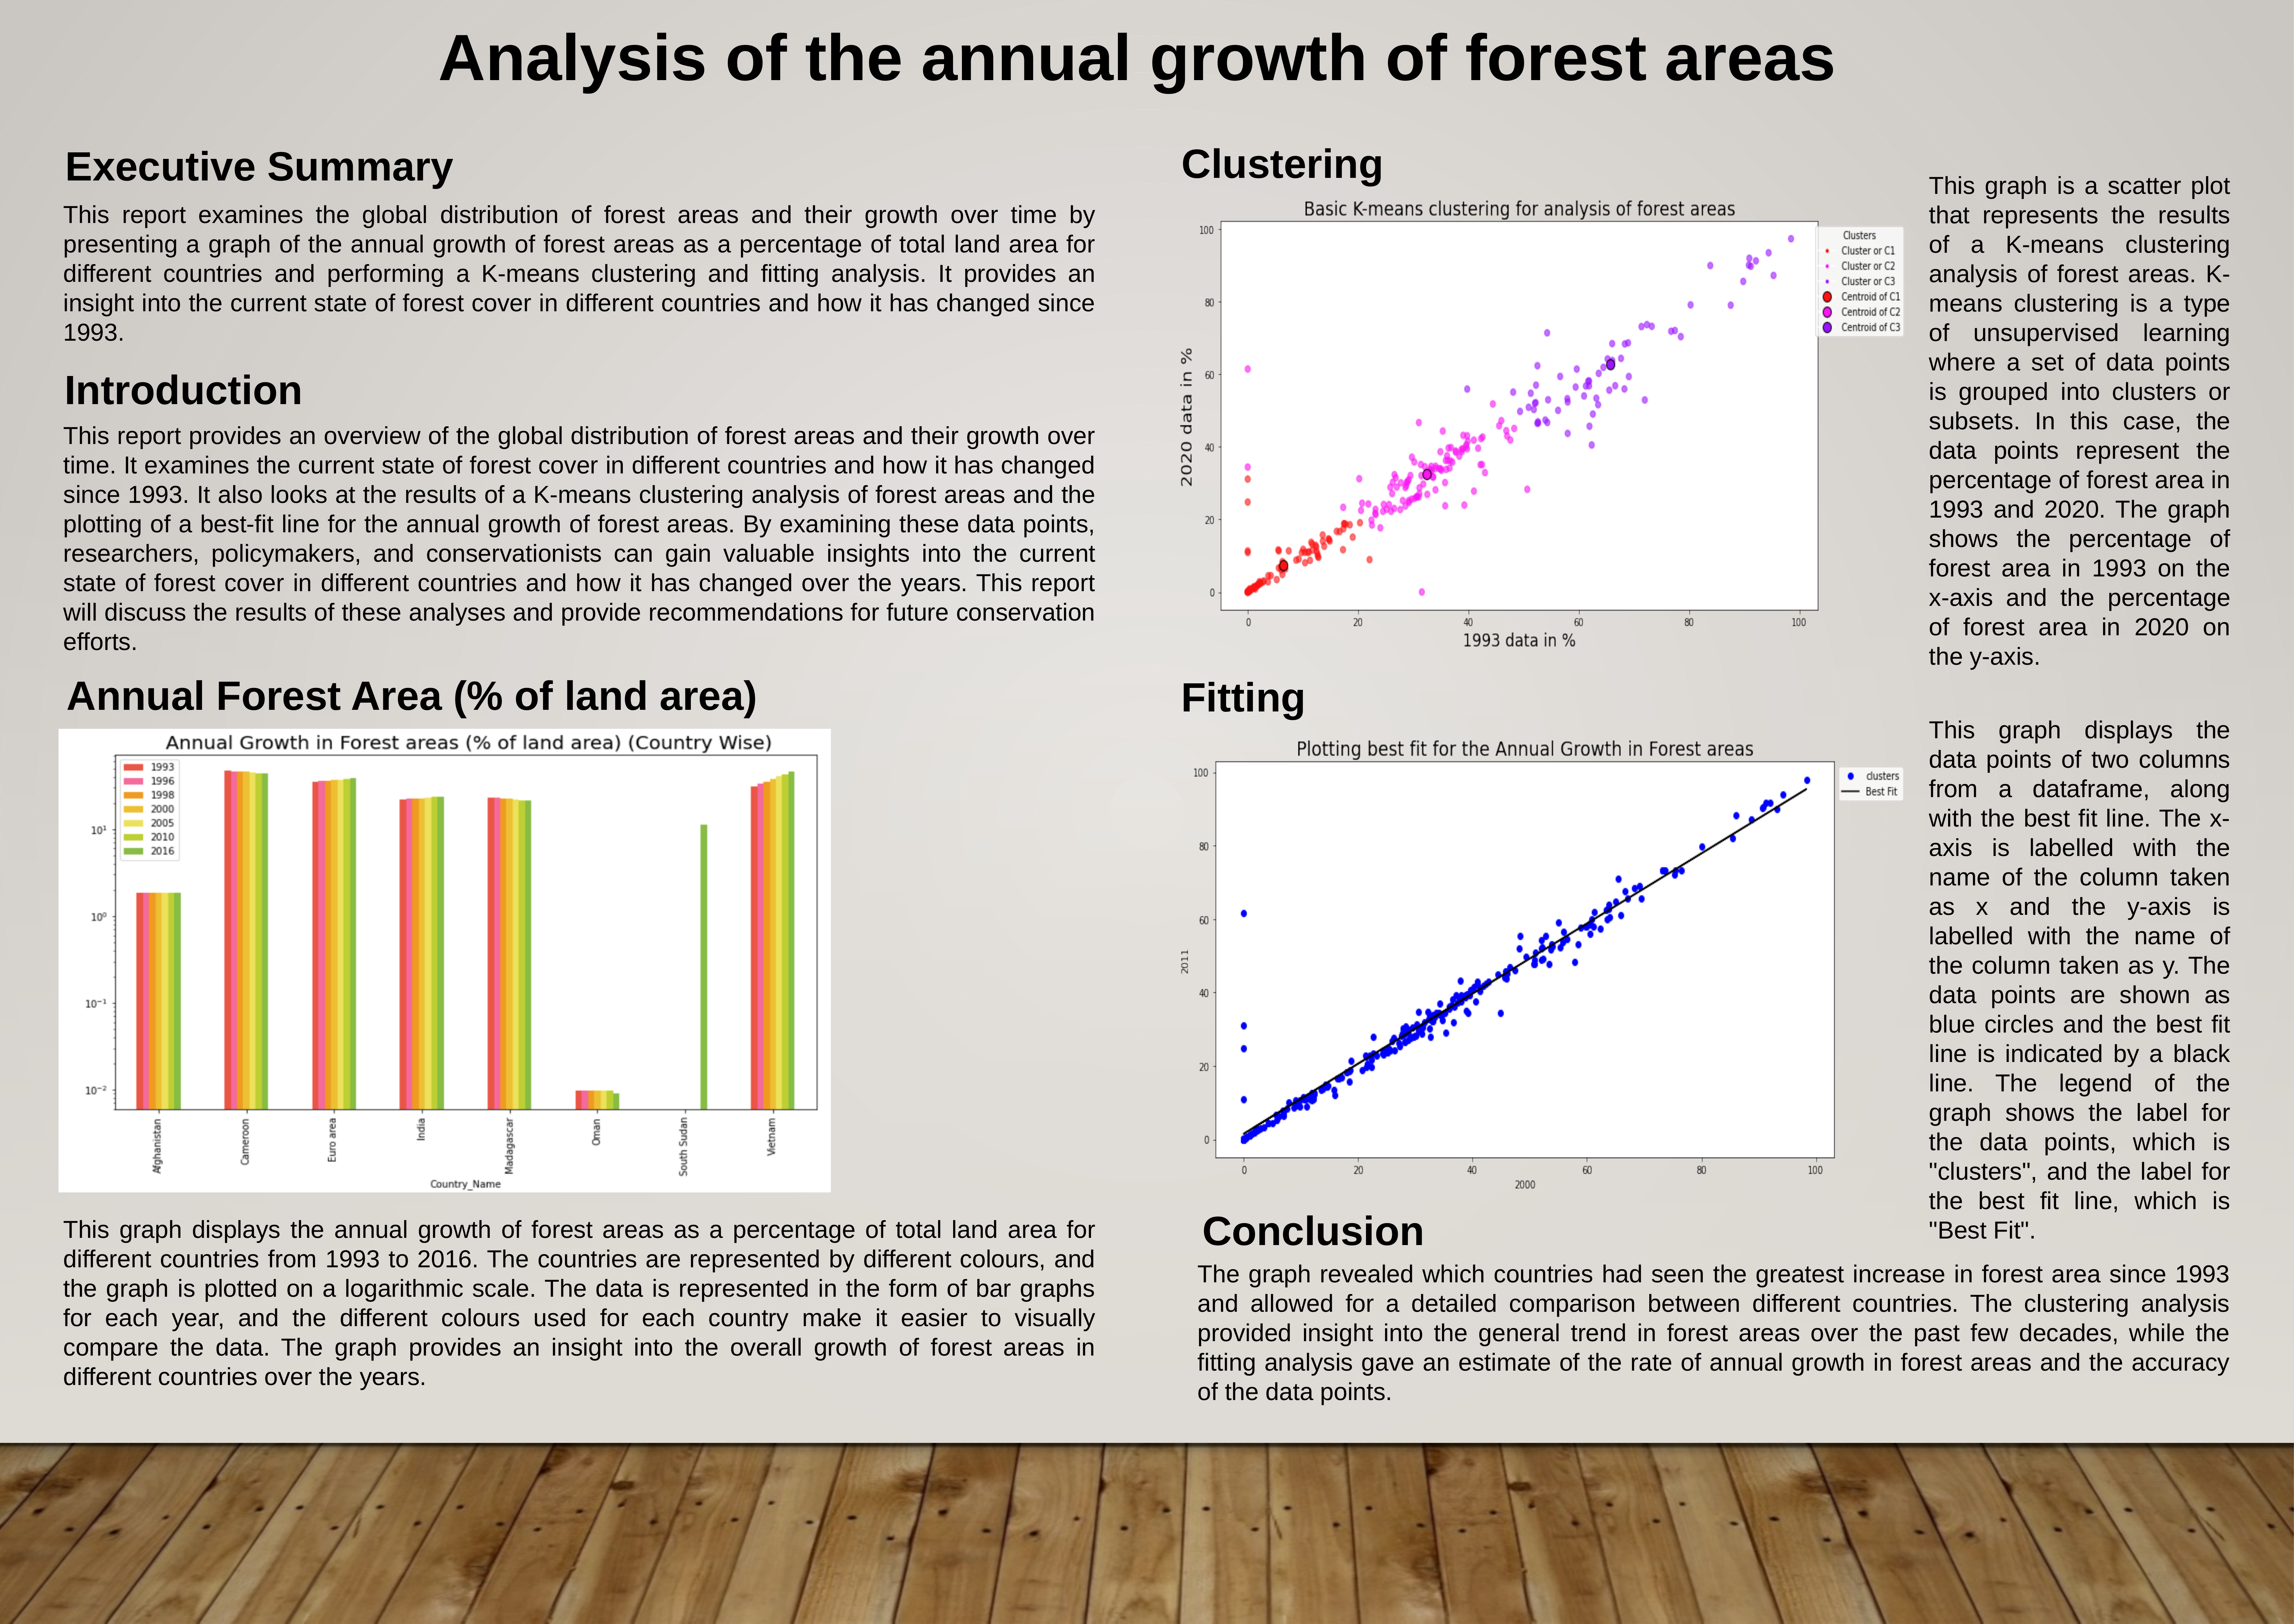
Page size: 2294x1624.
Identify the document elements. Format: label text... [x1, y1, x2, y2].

picture [1175, 733, 1909, 1197]
text_box Executive Summary [60, 137, 459, 191]
picture [1175, 194, 1909, 658]
text_box Conclusion [1197, 1202, 1430, 1256]
text_box This graph displays the data points of two columns from a dataframe, along with the best fit line. The x-axis is labelled with the name of the column taken as x and the y-axis is labelled with the name of the column taken as y. The data points are shown as blue circles and the best fit line is indicated by a black line. The legend of the graph shows the label for the data points, which is "clusters", and the label for the best fit line, which is "Best Fit". [1924, 711, 2235, 1246]
text_box This report provides an overview of the global distribution of forest areas and their growth over time. It examines the current state of forest cover in different countries and how it has changed since 1993. It also looks at the results of a K-means clustering analysis of forest areas and the plotting of a best-fit line for the annual growth of forest areas. By examining these data points, researchers, policymakers, and conservationists can gain valuable insights into the current state of forest cover in different countries and how it has changed over the years. This report will discuss the results of these analyses and provide recommendations for future conservation efforts. [58, 417, 1101, 658]
text_box Analysis of the annual growth of forest areas [434, 12, 1860, 96]
text_box Fitting [1176, 668, 1311, 722]
picture [0, 1443, 2294, 1624]
text_box Annual Forest Area (% of land area) [62, 666, 763, 721]
text_box This graph displays the annual growth of forest areas as a percentage of total land area for different countries from 1993 to 2016. The countries are represented by different colours, and the graph is plotted on a logarithmic scale. The data is represented in the form of bar graphs for each year, and the different colours used for each country make it easier to visually compare the data. The graph provides an insight into the overall growth of forest areas in different countries over the years. [58, 1211, 1101, 1393]
picture [58, 729, 831, 1192]
text_box Introduction [60, 361, 308, 415]
text_box The graph revealed which countries had seen the greatest increase in forest area since 1993 and allowed for a detailed comparison between different countries. The clustering analysis provided insight into the general trend in forest areas over the past few decades, while the fitting analysis gave an estimate of the rate of annual growth in forest areas and the accuracy of the data points. [1193, 1256, 2235, 1408]
text_box Clustering [1177, 135, 1389, 189]
text_box This graph is a scatter plot that represents the results of a K-means clustering analysis of forest areas. K-means clustering is a type of unsupervised learning where a set of data points is grouped into clusters or subsets. In this case, the data points represent the percentage of forest area in 1993 and 2020. The graph shows the percentage of forest area in 1993 on the x-axis and the percentage of forest area in 2020 on the y-axis. [1924, 167, 2235, 673]
text_box This report examines the global distribution of forest areas and their growth over time by presenting a graph of the annual growth of forest areas as a percentage of total land area for different countries and performing a K-means clustering and fitting analysis. It provides an insight into the current state of forest cover in different countries and how it has changed since 1993. [58, 196, 1101, 348]
